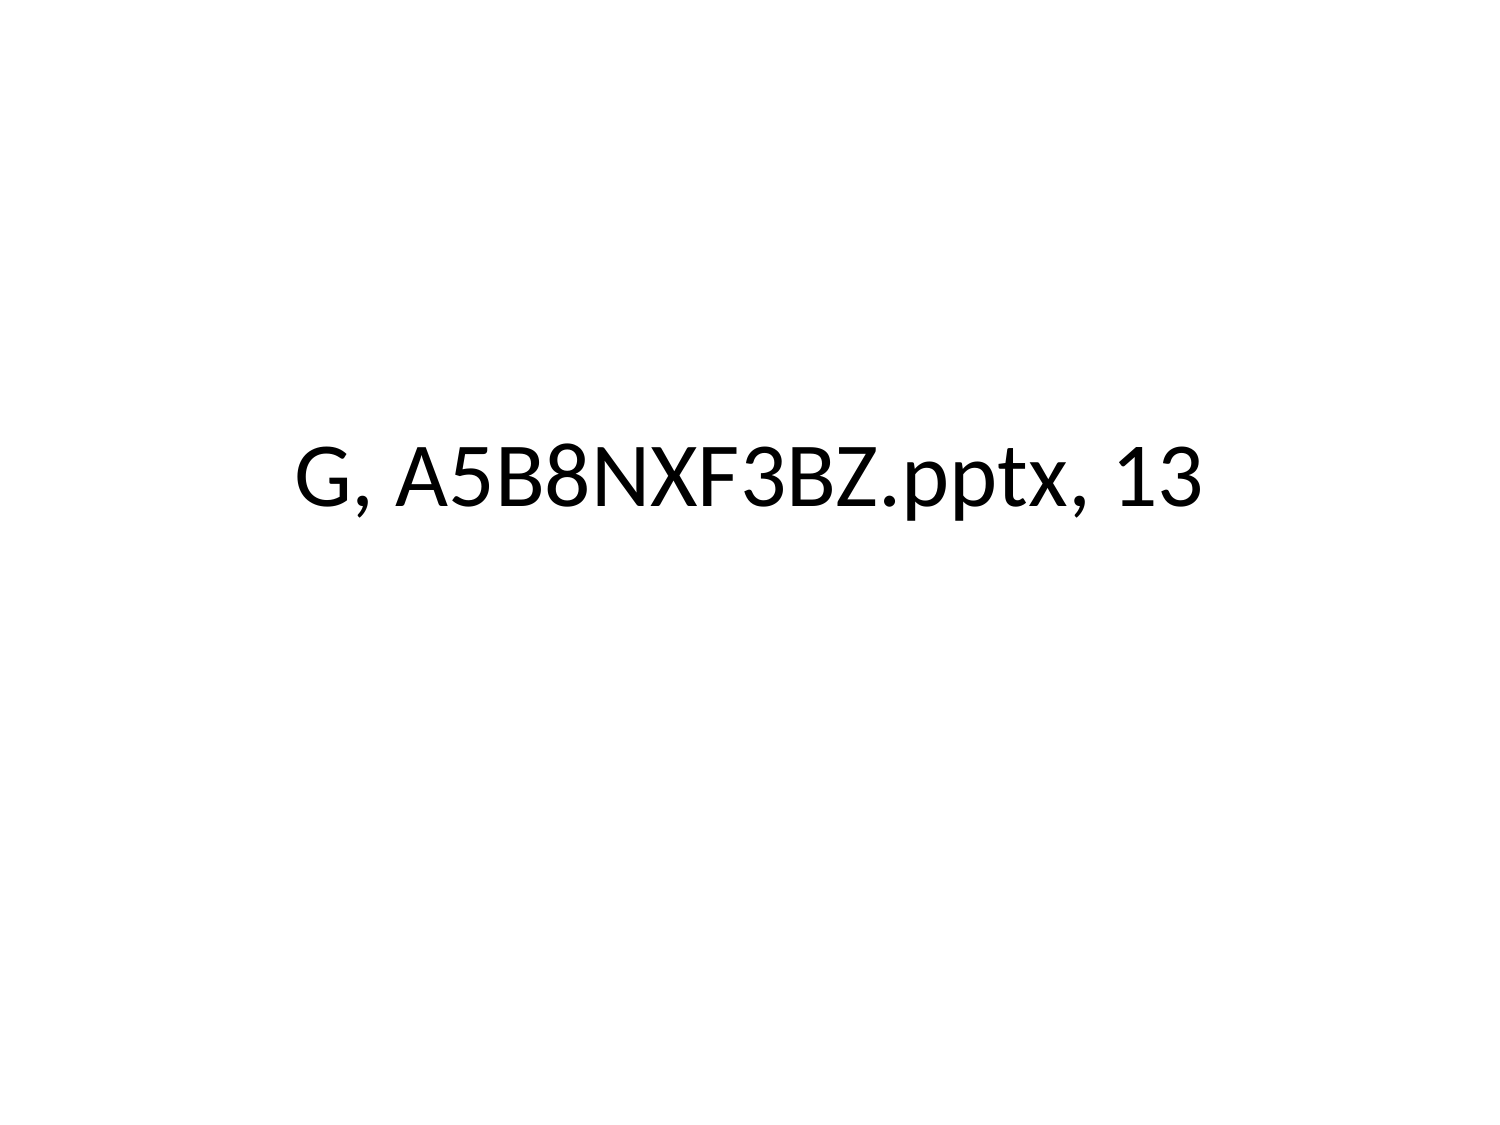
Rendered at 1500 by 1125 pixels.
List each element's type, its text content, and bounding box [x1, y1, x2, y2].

title G, A5B8NXF3BZ.pptx, 13 [112, 349, 1388, 591]
